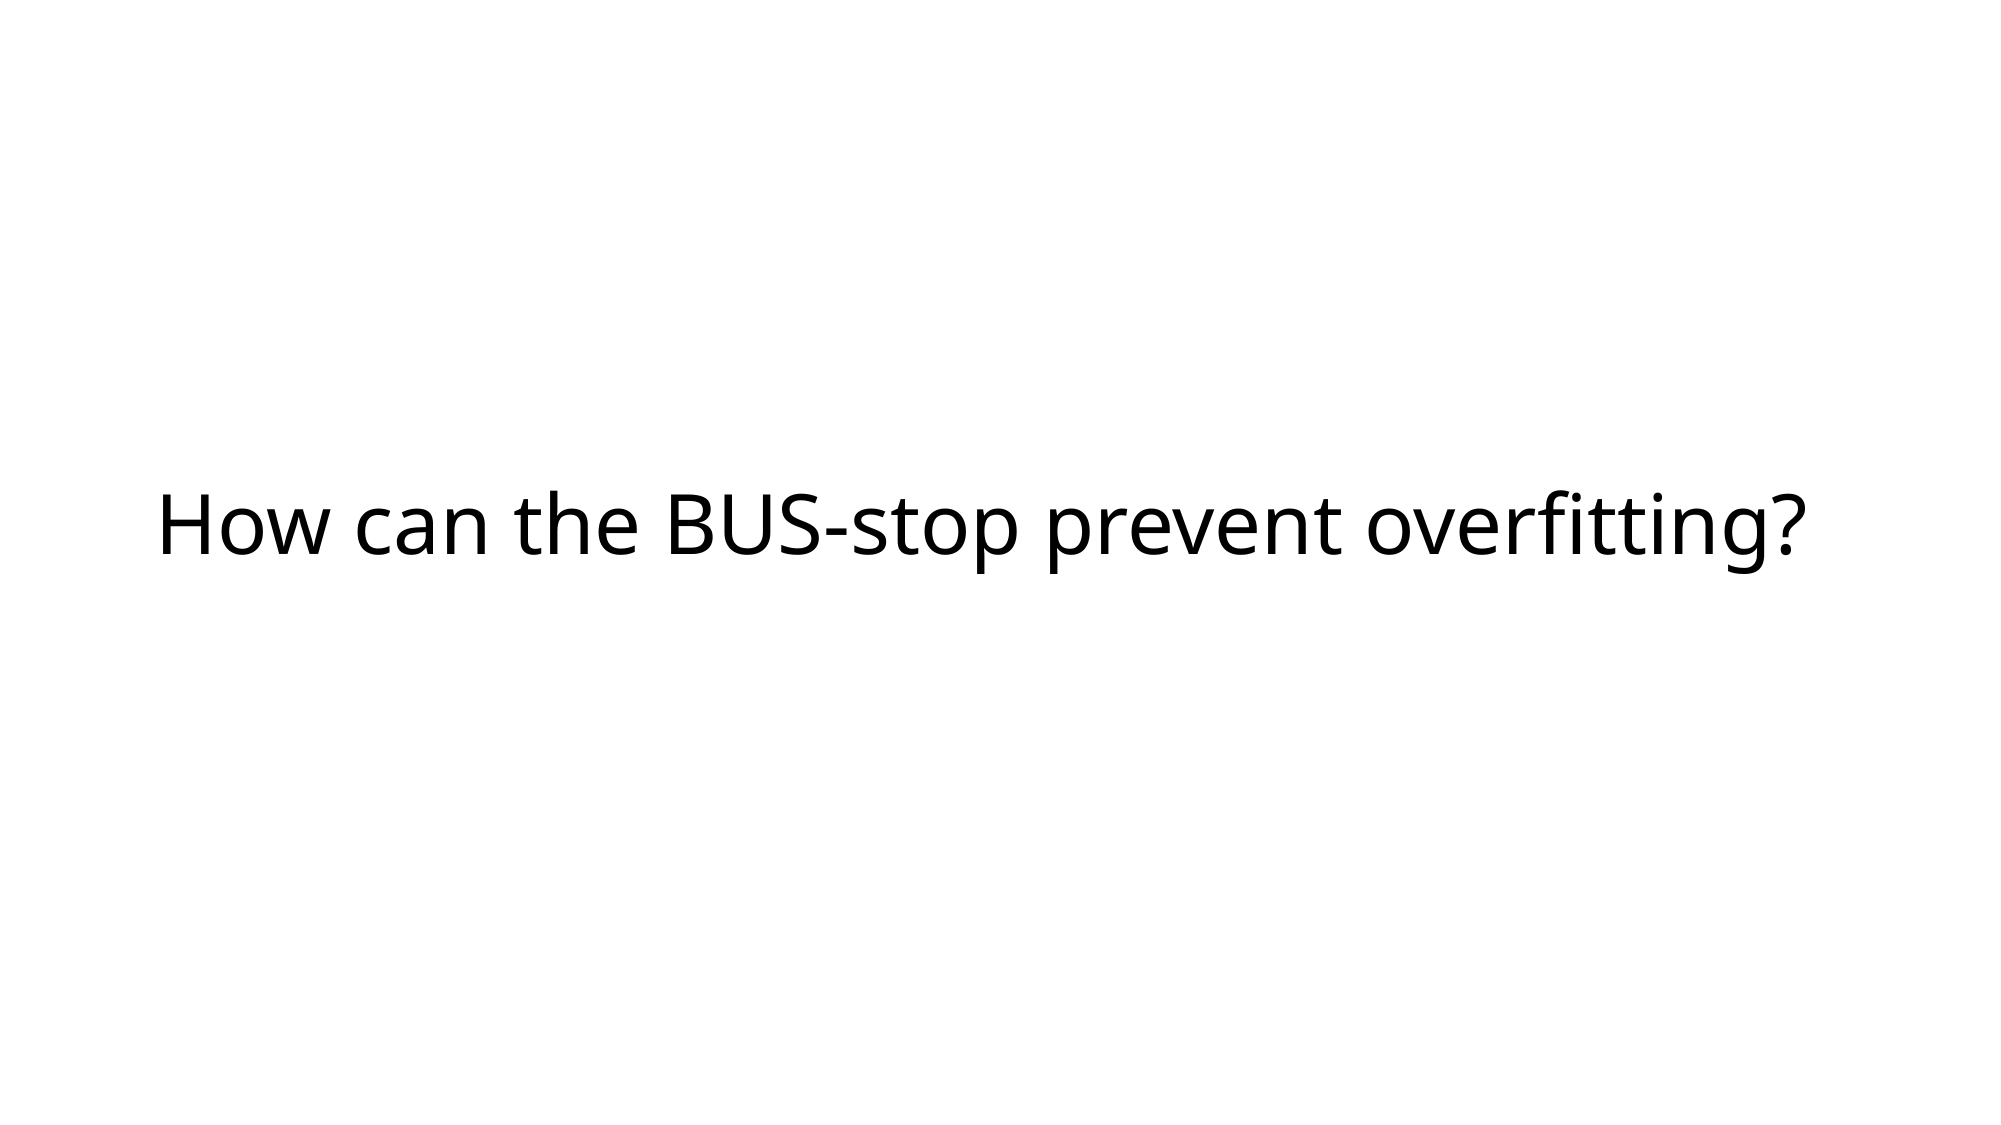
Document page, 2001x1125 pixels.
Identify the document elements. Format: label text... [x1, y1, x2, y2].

list How can the BUS-stop prevent overfitting? [140, 475, 1866, 598]
